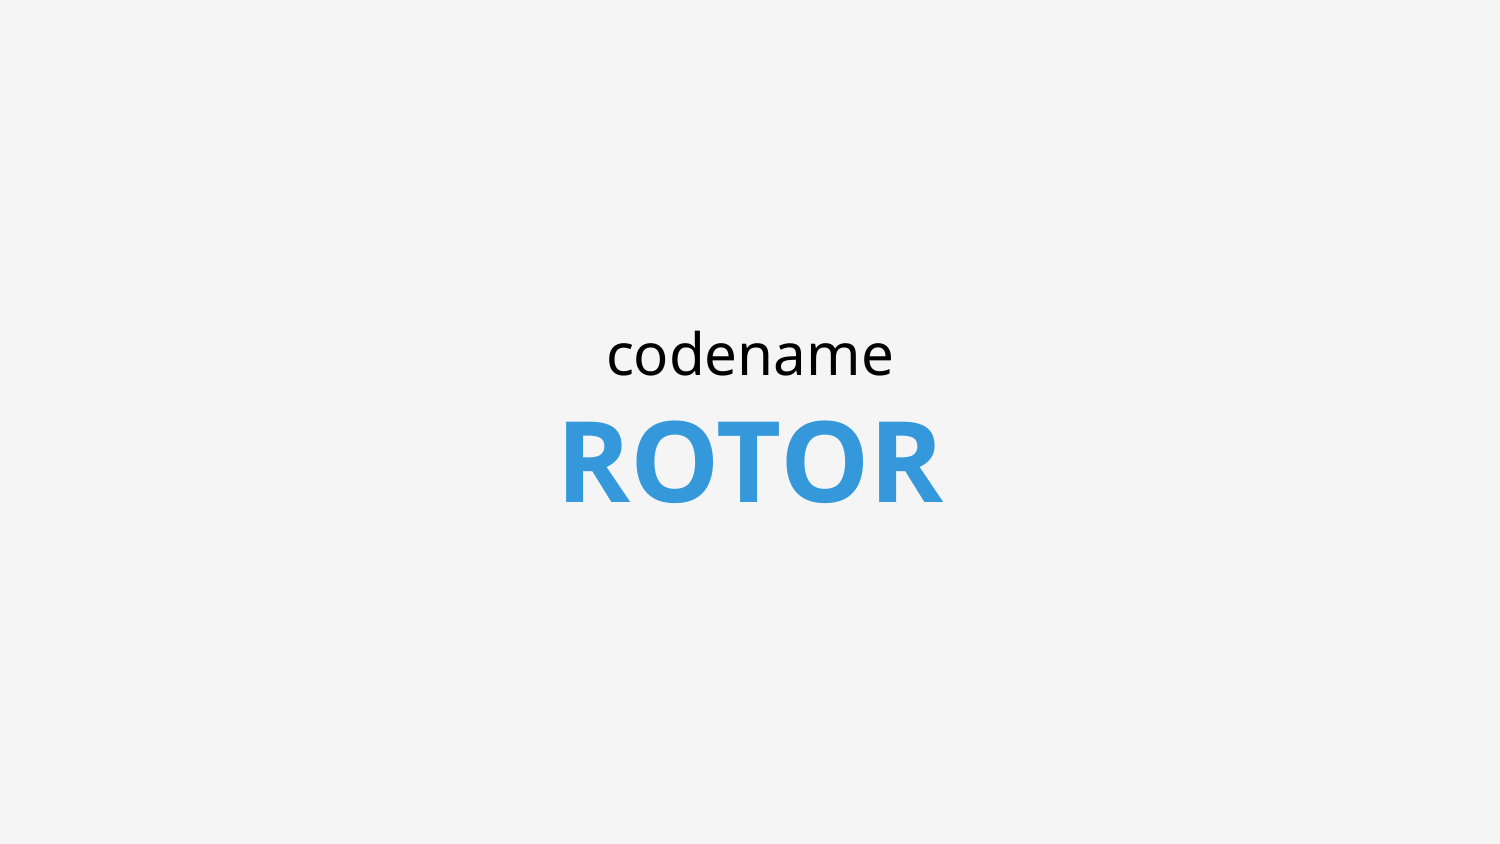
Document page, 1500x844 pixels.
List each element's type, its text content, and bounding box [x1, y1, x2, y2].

text_box ROTOR [304, 382, 1196, 533]
text_box codename [549, 309, 950, 395]
